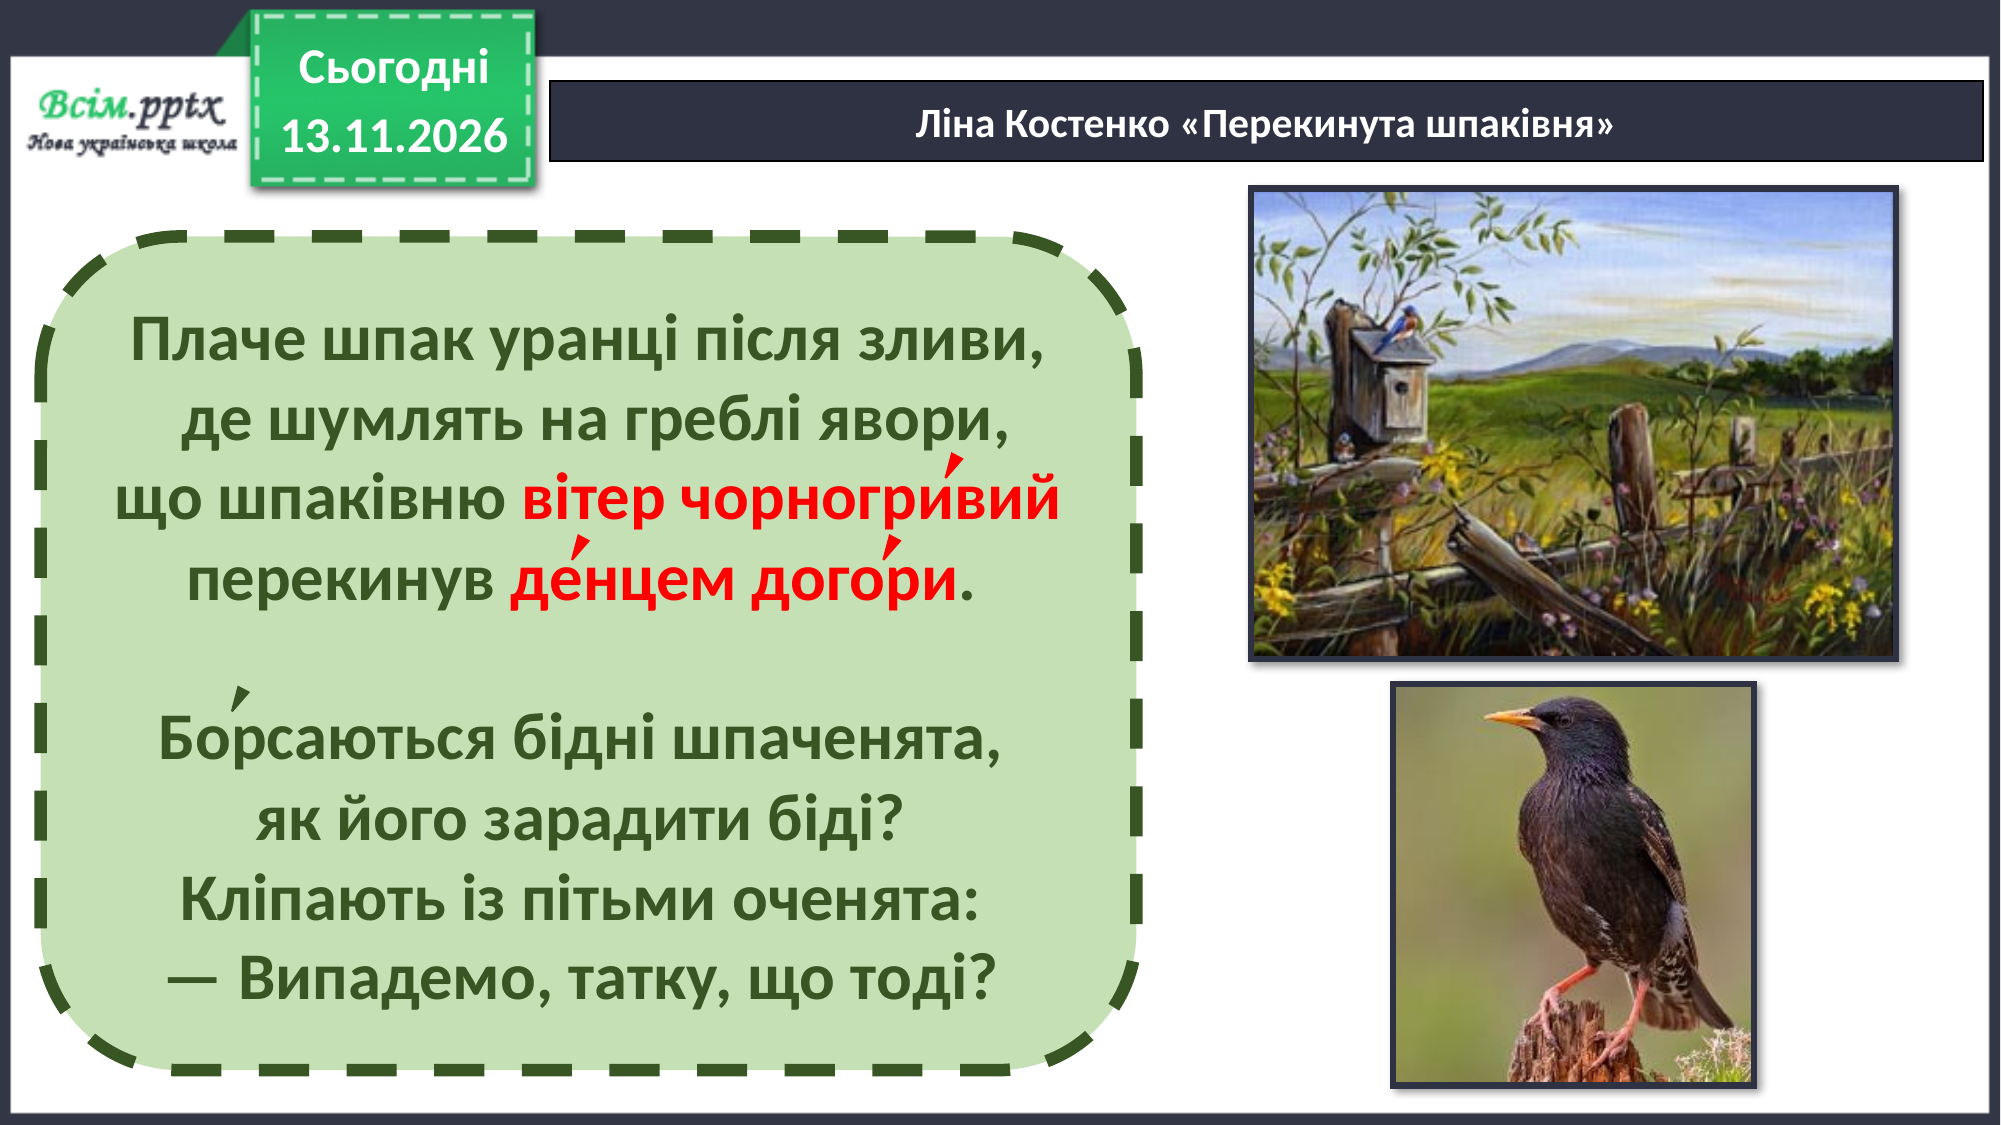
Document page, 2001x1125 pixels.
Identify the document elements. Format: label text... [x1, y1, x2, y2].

text_box Плаче шпак уранці після зливи, де шумлять на греблі явори, що шпаківню вітер чорногривий перекинув денцем догори. Борсаються бідні шпаченята, як його зарадити біді? Кліпають із пітьми оченята: — Випадемо, татку, що тоді? [39, 235, 1138, 1072]
text_box [882, 534, 902, 561]
text_box [944, 452, 964, 479]
text_box 06.04.2022 [263, 101, 524, 164]
text_box [571, 534, 591, 561]
text_box Сьогодні [284, 26, 535, 101]
picture [0, 0, 2001, 1125]
text_box [230, 685, 251, 712]
text_box Ліна Костенко «Перекинута шпаківня» [549, 80, 1984, 162]
